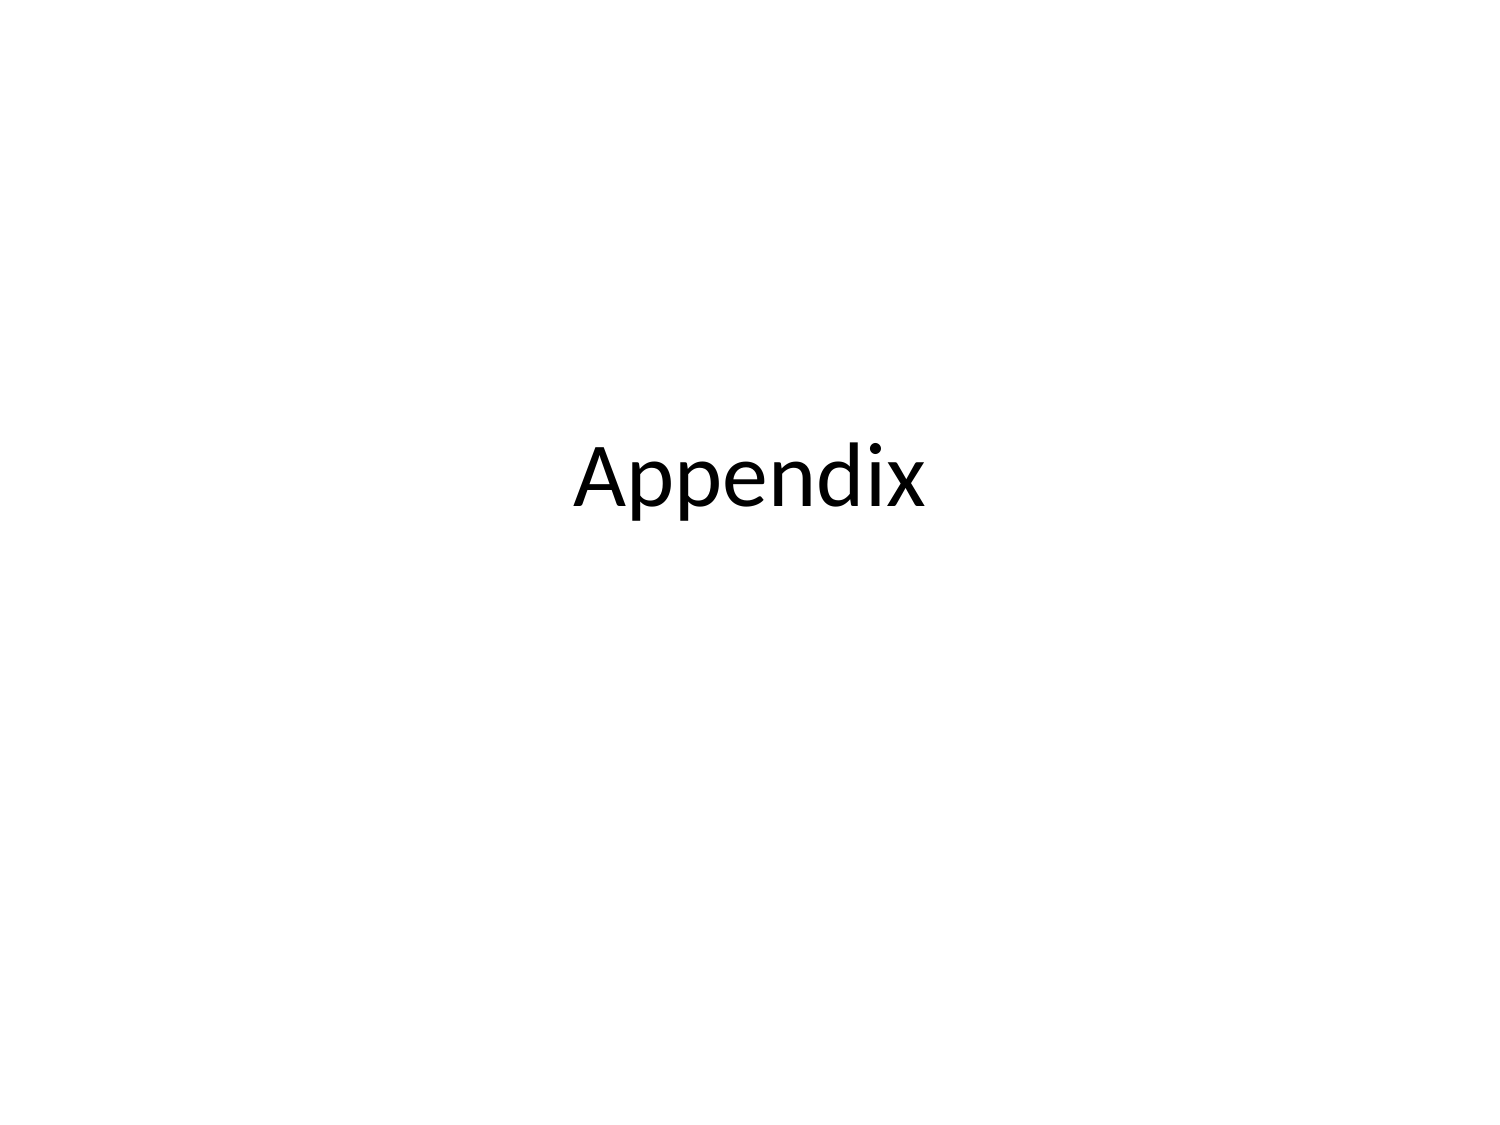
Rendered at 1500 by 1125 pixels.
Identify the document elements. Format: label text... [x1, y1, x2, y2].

title Appendix [112, 349, 1388, 591]
